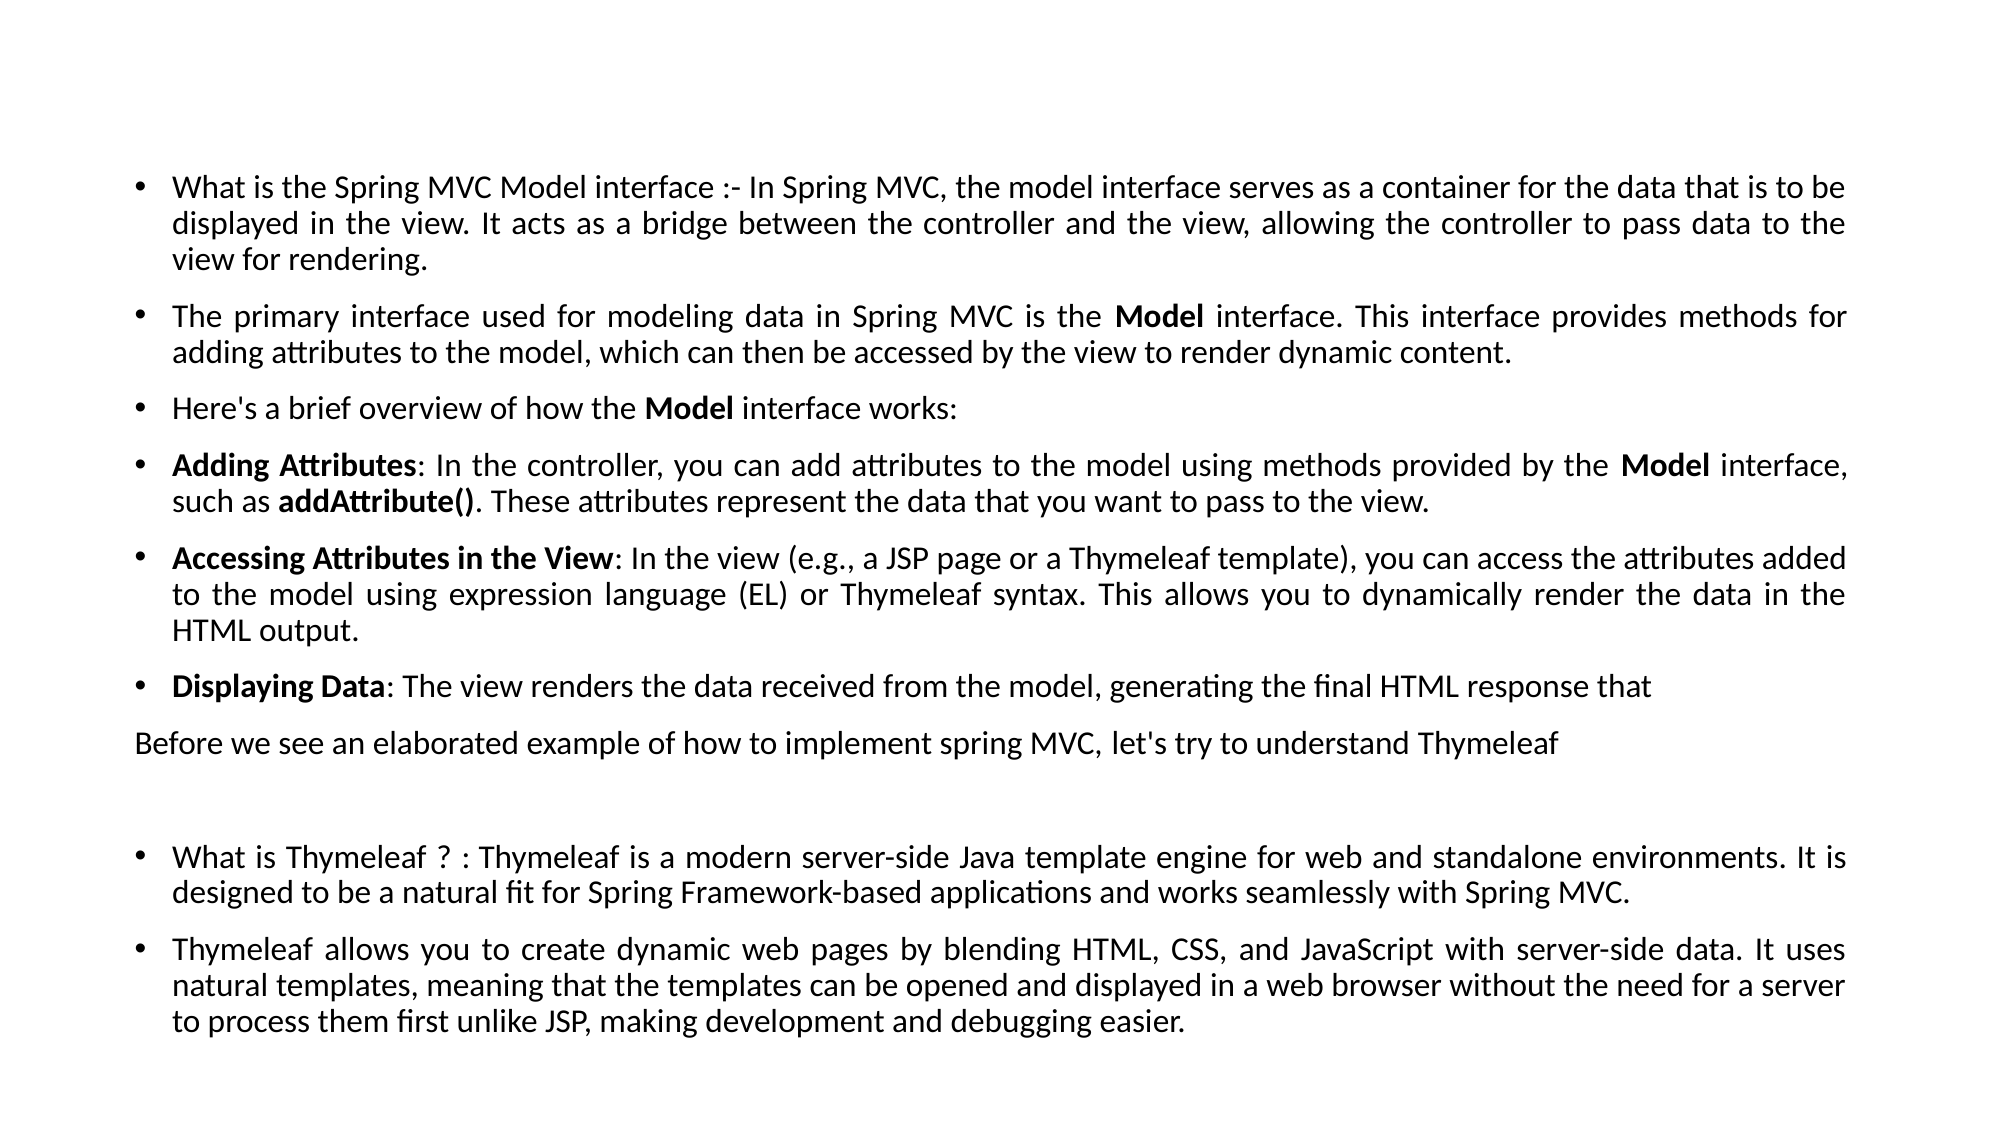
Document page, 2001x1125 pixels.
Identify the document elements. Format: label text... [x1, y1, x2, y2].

list What is the Spring MVC Model interface :- In Spring MVC, the model interface serves as a container for the data that is to be displayed in the view. It acts as a bridge between the controller and the view, allowing the controller to pass data to the view for rendering. The primary interface used for modeling data in Spring MVC is the Model interface. This interface provides methods for adding attributes to the model, which can then be accessed by the view to render dynamic content. Here's a brief overview of how the Model interface works: Adding Attributes: In the controller, you can add attributes to the model using methods provided by the Model interface, such as addAttribute(). These attributes represent the data that you want to pass to the view. Accessing Attributes in the View: In the view (e.g., a JSP page or a Thymeleaf template), you can access the attributes added to the model using expression language (EL) or Thymeleaf syntax. This allows you to dynamically render the data in the HTML output. Displaying Data: The view renders the data received from the model, generating the final HTML response that Before we see an elaborated example of how to implement spring MVC, let's try to understand Thymeleaf What is Thymeleaf ? : Thymeleaf is a modern server-side Java template engine for web and standalone environments. It is designed to be a natural fit for Spring Framework-based applications and works seamlessly with Spring MVC. Thymeleaf allows you to create dynamic web pages by blending HTML, CSS, and JavaScript with server-side data. It uses natural templates, meaning that the templates can be opened and displayed in a web browser without the need for a server to process them first unlike JSP, making development and debugging easier. [119, 162, 1864, 1014]
